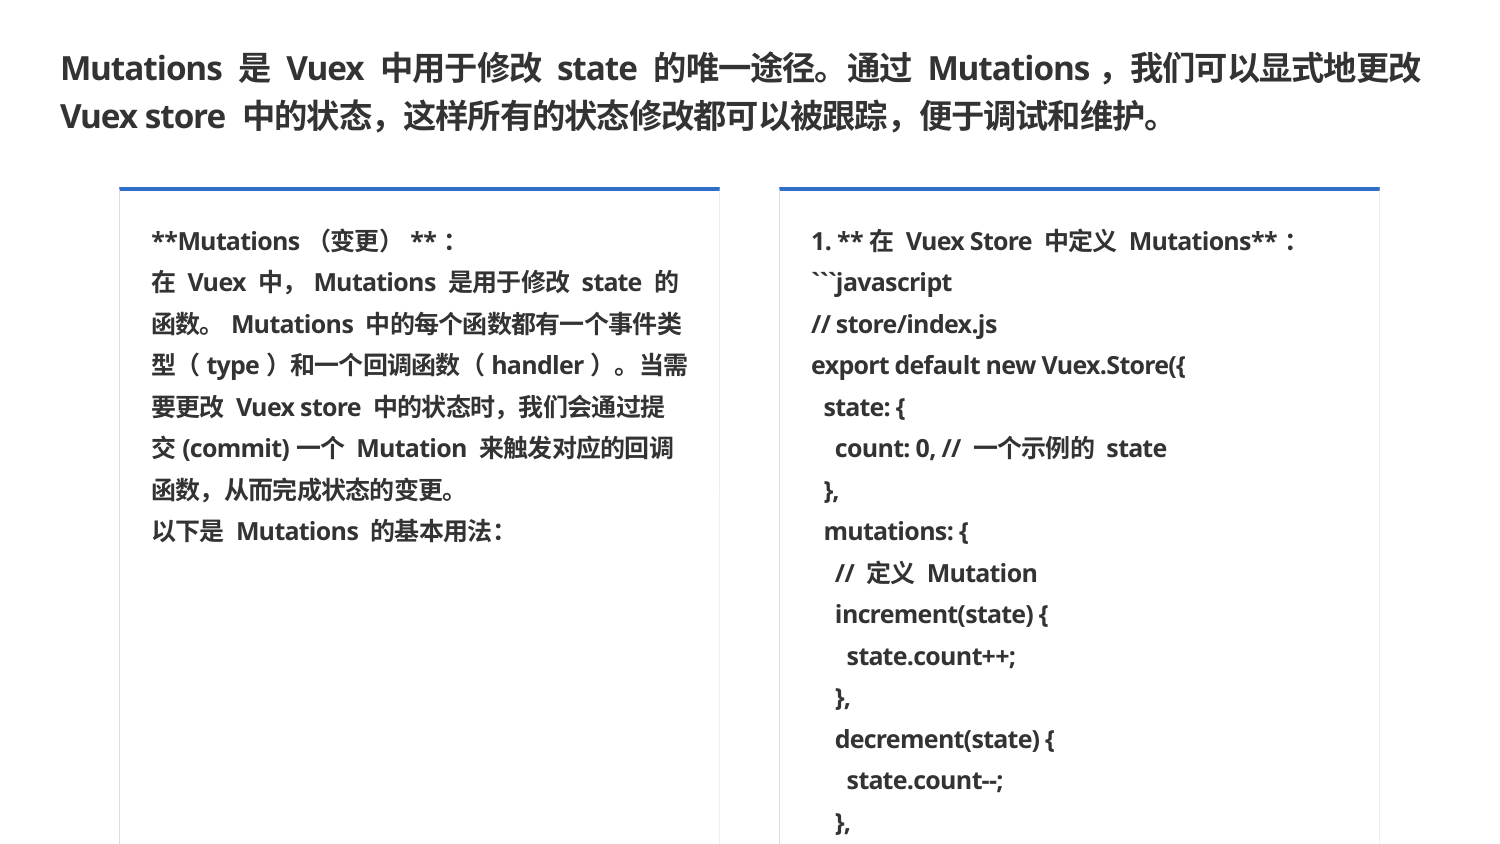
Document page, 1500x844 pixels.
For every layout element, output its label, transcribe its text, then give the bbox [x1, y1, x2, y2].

picture [779, 187, 1380, 844]
picture [119, 187, 720, 844]
text_box Mutations 是 Vuex 中用于修改 state 的唯一途径。通过 Mutations，我们可以显式地更改 Vuex store 中的状态，这样所有的状态修改都可以被跟踪，便于调试和维护。 [60, 37, 1440, 135]
